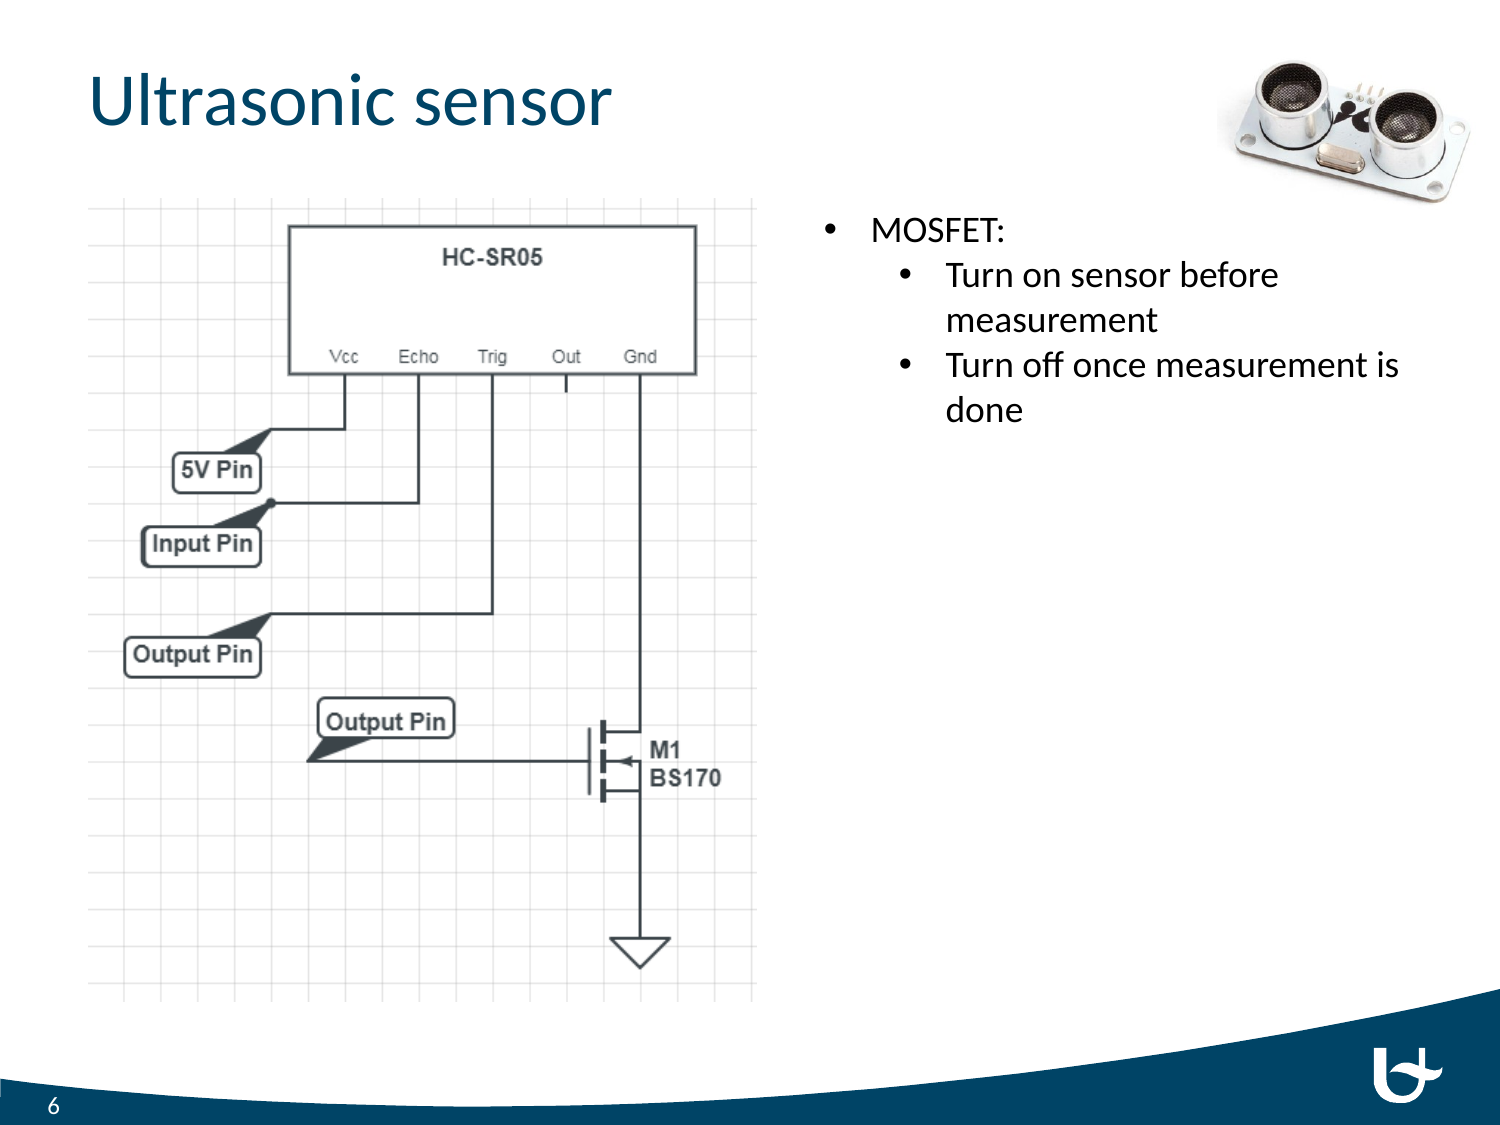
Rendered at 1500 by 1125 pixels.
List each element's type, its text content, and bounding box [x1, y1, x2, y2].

title Ultrasonic sensor [88, 19, 1212, 173]
text_box MOSFET: Turn on sensor before measurement Turn off once measurement is done [809, 198, 1436, 483]
picture [1217, 4, 1496, 283]
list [88, 197, 757, 1002]
slide_number 6 [0, 1083, 75, 1125]
